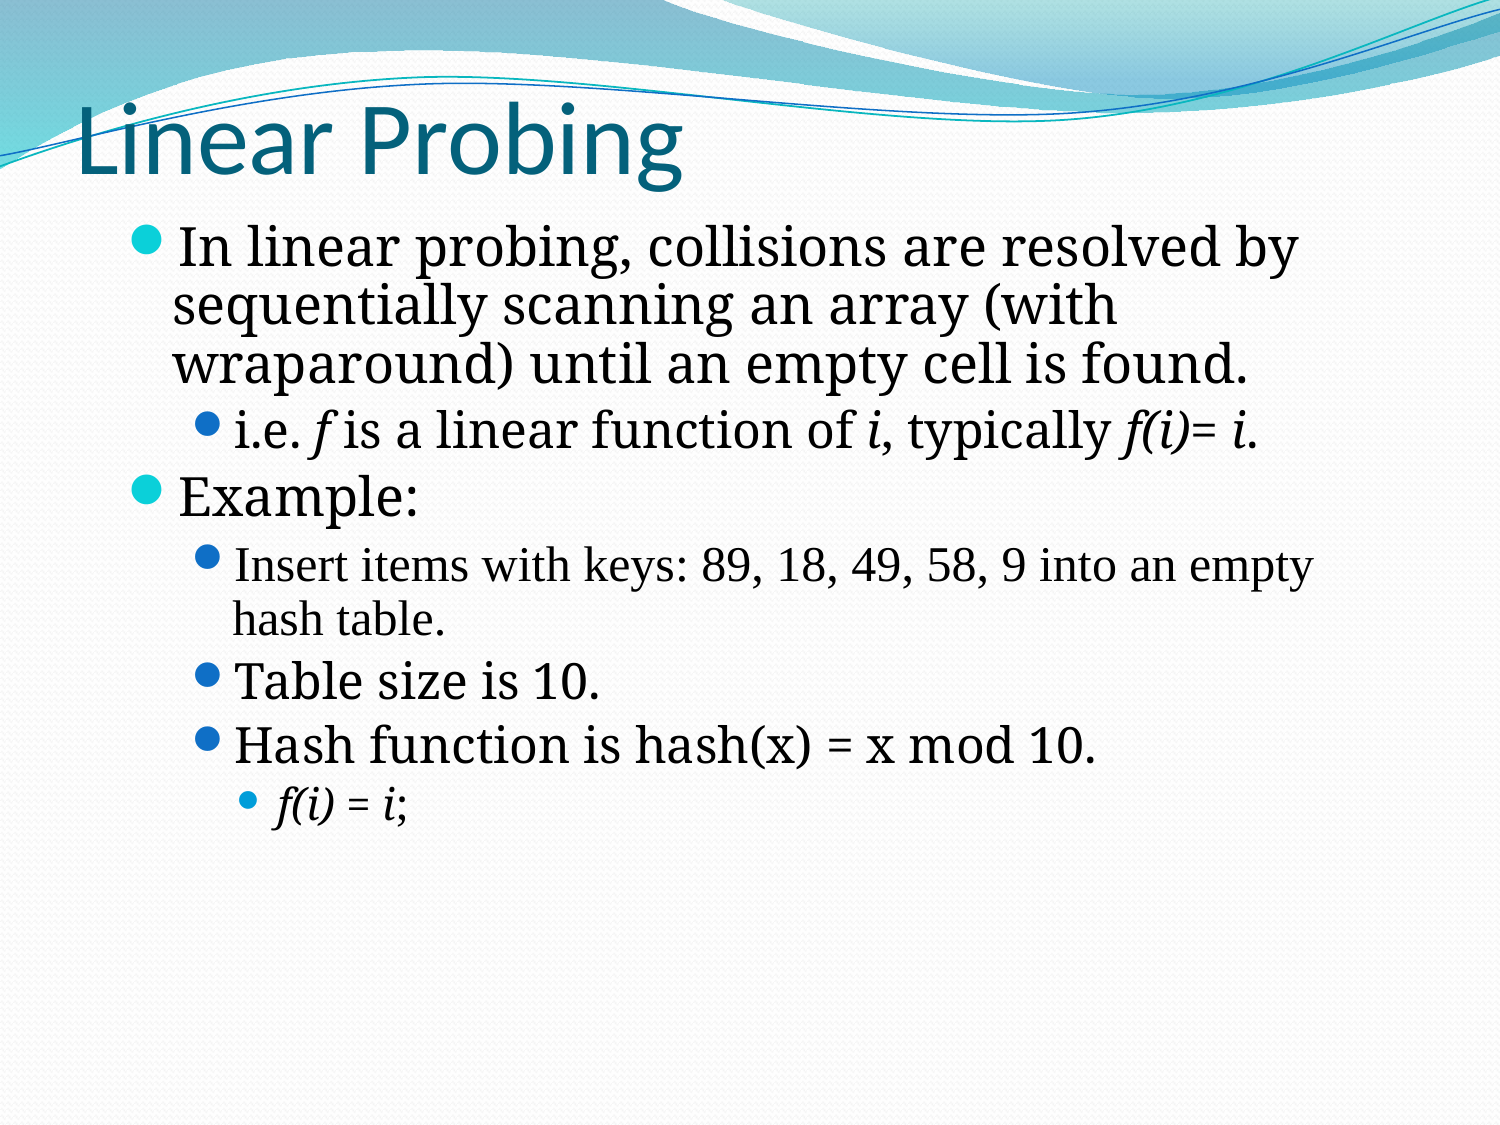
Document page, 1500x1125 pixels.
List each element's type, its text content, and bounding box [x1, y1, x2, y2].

list In linear probing, collisions are resolved by sequentially scanning an array (with wraparound) until an empty cell is found. i.e. f is a linear function of i, typically f(i)= i. Example: Insert items with keys: 89, 18, 49, 58, 9 into an empty hash table. Table size is 10. Hash function is hash(x) = x mod 10. f(i) = i; [112, 212, 1388, 975]
title Linear Probing [75, 8, 1425, 196]
